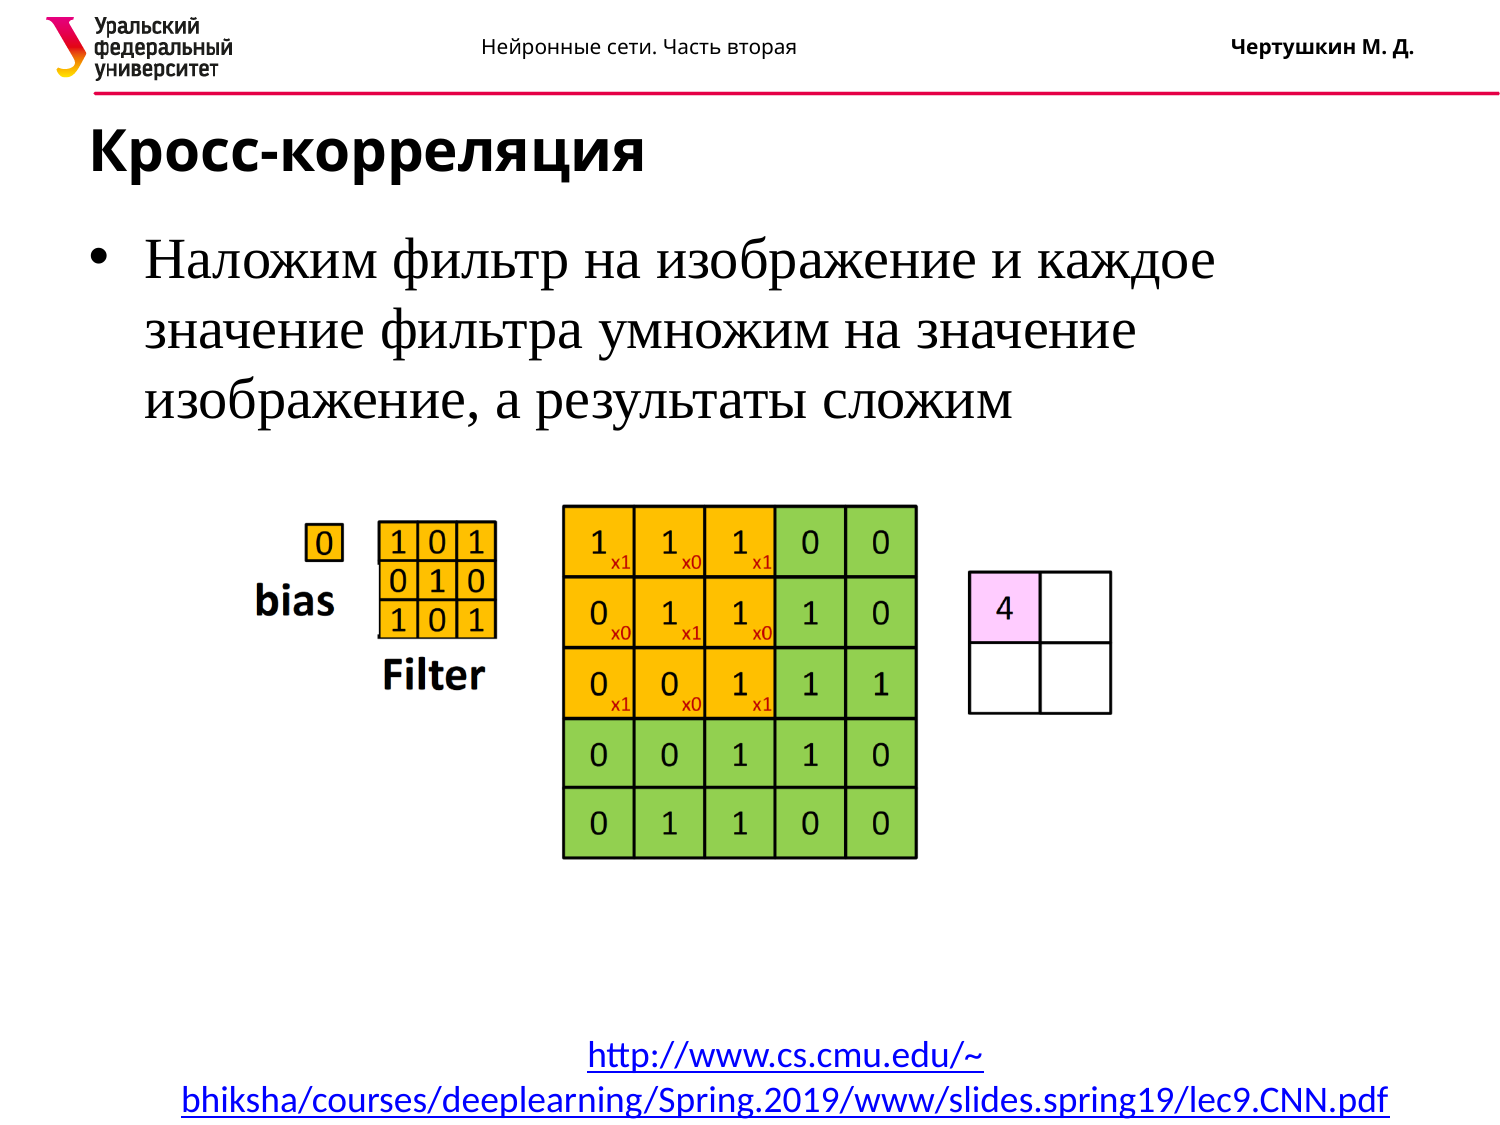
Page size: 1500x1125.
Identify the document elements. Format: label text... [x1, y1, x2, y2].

text_box Кросс-корреляция [88, 113, 1436, 184]
text_box Наложим фильтр на изображение и каждое значение фильтра умножим на значение изображение, а результаты сложим [88, 219, 1436, 905]
picture [229, 491, 1206, 941]
text_box http://www.cs.cmu.edu/~bhiksha/courses/deeplearning/Spring.2019/www/slides.spring19/lec9.CNN.pdf [123, 1023, 1447, 1125]
picture [0, 0, 1500, 103]
